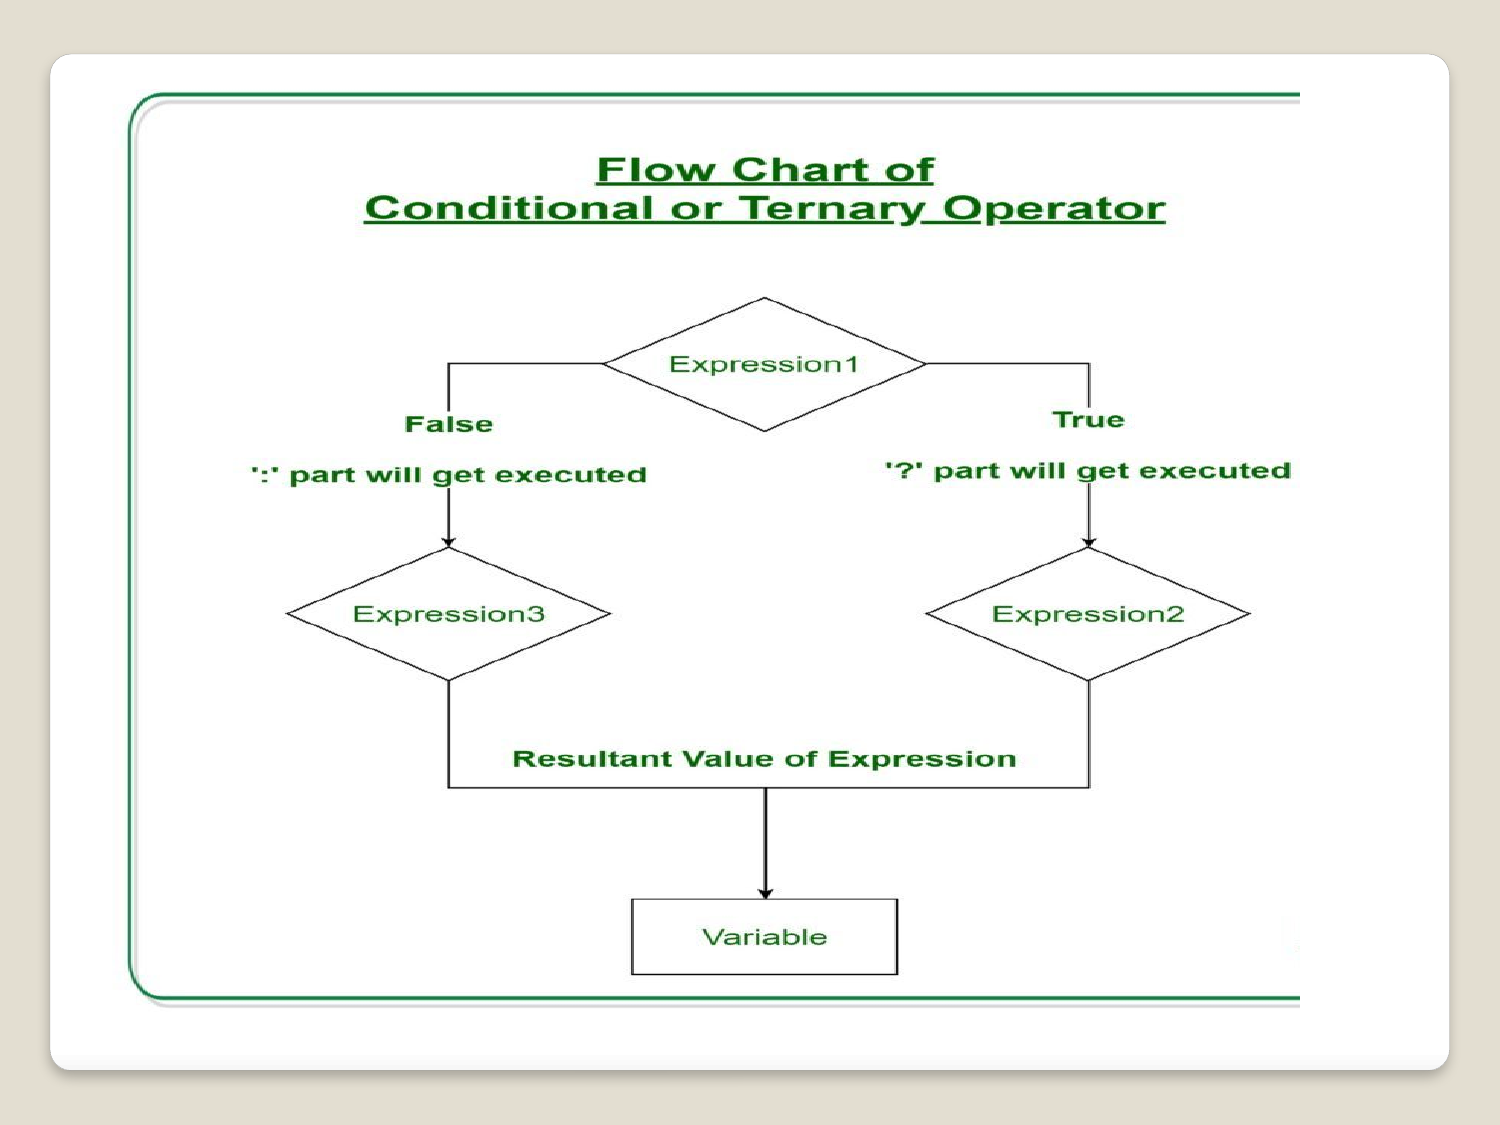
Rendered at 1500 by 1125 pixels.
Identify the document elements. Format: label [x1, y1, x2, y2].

picture [112, 74, 1301, 1019]
